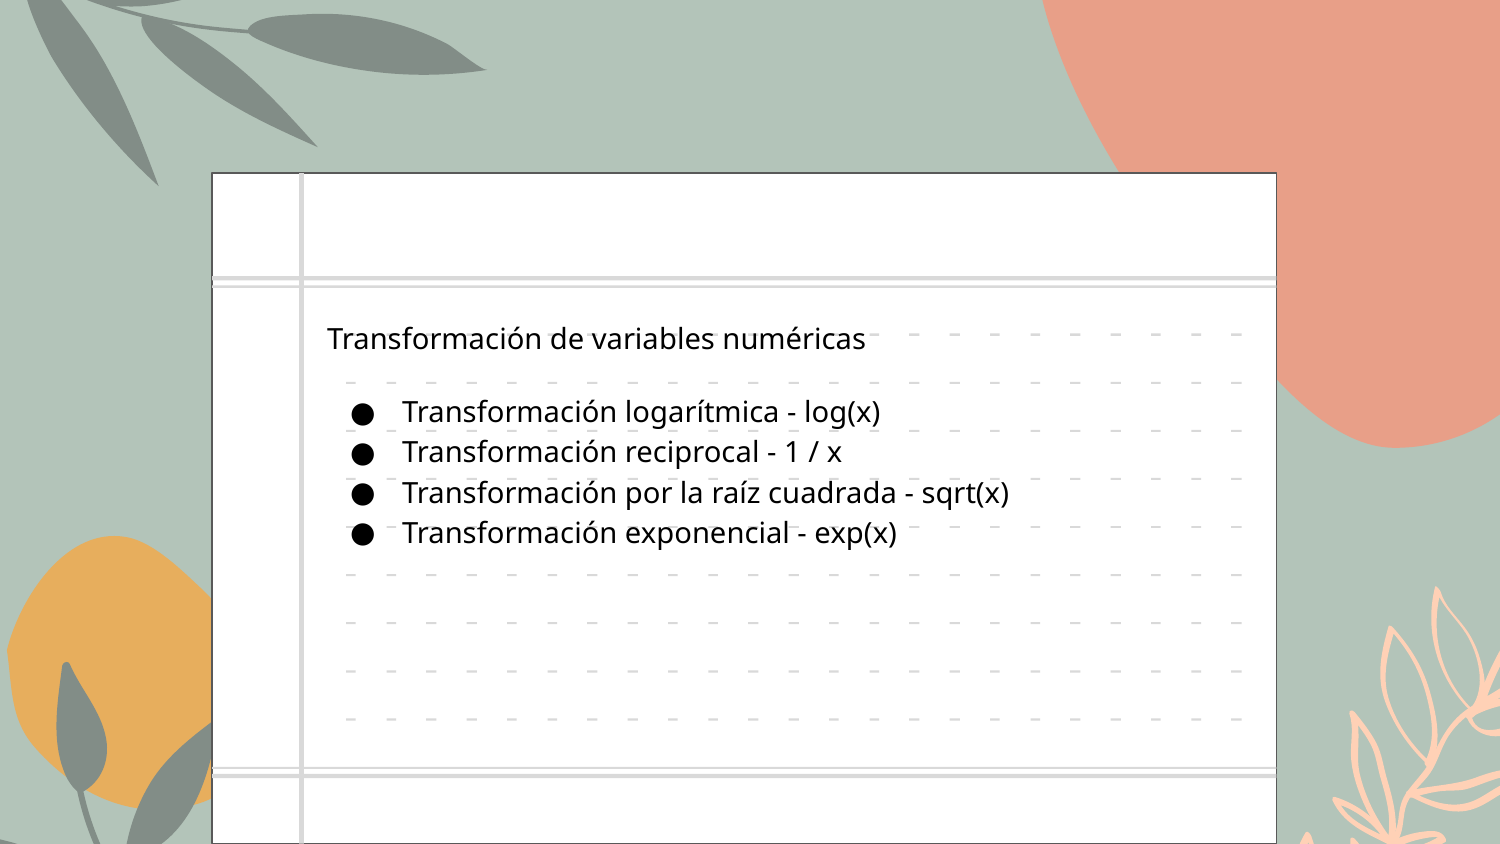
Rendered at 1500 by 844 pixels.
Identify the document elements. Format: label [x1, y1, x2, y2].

text_box [1280, 649, 1500, 844]
text_box [0, 0, 470, 112]
text_box [0, 688, 206, 844]
text_box [211, 172, 1277, 844]
